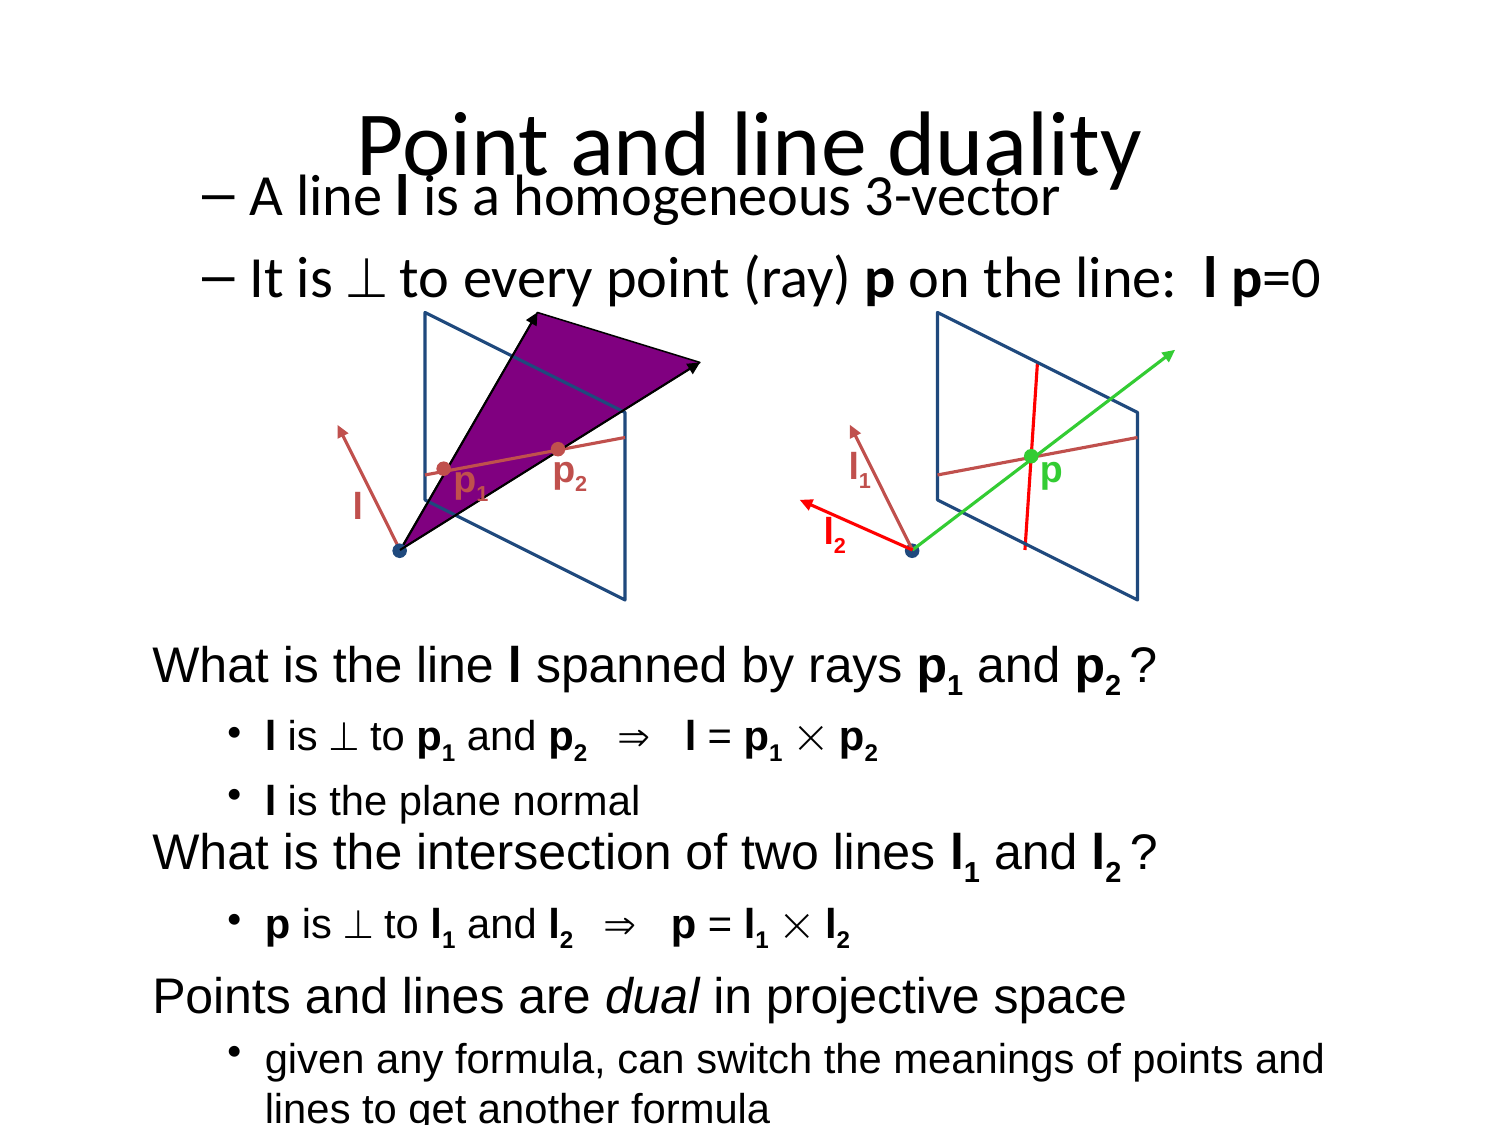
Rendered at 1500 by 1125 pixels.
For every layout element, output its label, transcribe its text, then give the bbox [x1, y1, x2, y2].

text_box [337, 312, 701, 551]
text_box What is the line l spanned by rays p1 and p2 ? l is  to p1 and p2  l = p1  p2 l is the plane normal [62, 624, 1363, 825]
text_box [545, 560, 626, 600]
text_box What is the intersection of two lines l1 and l2 ? p is  to l1 and l2  p = l1  l2 Points and lines are dual in projective space given any formula, can switch the meanings of points and lines to get another formula [62, 825, 1363, 1025]
title Point and line duality [75, 45, 1425, 233]
list A line l is a homogeneous 3-vector It is  to every point (ray) p on the line: l p=0 [112, 149, 1388, 349]
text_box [799, 312, 1176, 601]
